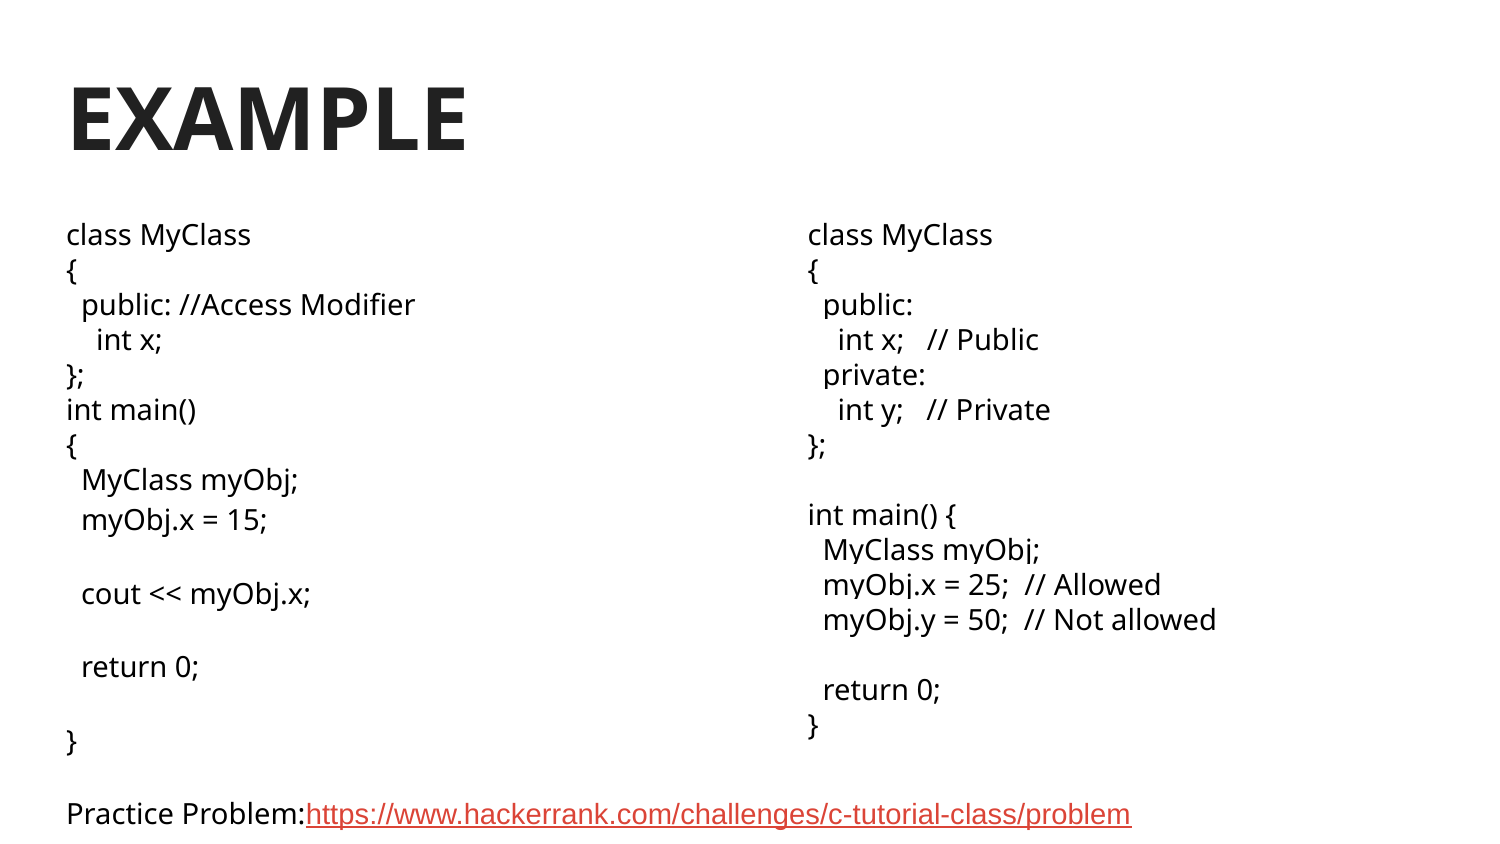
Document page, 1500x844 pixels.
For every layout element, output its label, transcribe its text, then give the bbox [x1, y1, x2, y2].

title EXAMPLE [51, 48, 1449, 180]
list class MyClass { public: //Access Modifier int x; }; int main() { MyClass myObj; myObj.x = 15; cout << myObj.x; return 0; } Practice Problem:https://www.hackerrank.com/challenges/c-tutorial-class/problem [51, 201, 792, 750]
list class MyClass { public: int x; // Public private: int y; // Private }; int main() { MyClass myObj; myObj.x = 25; // Allowed myObj.y = 50; // Not allowed return 0; } [792, 201, 1449, 844]
